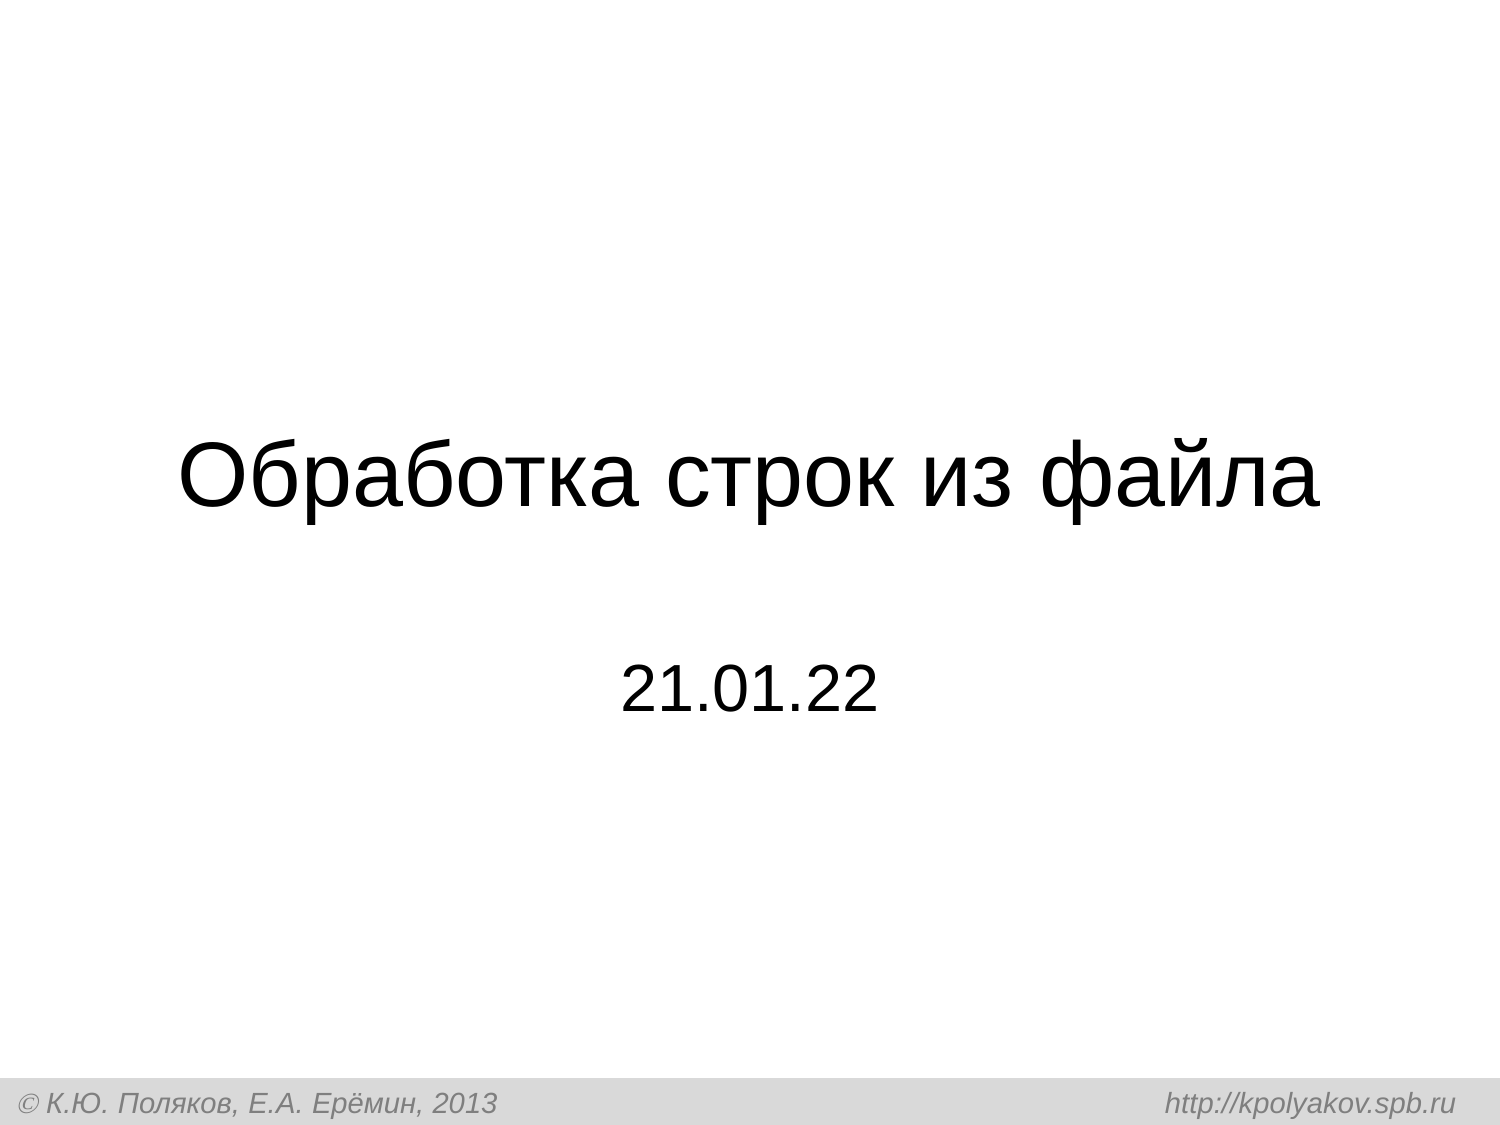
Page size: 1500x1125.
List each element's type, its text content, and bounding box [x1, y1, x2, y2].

title Обработка строк из файла [112, 349, 1388, 591]
subtitle 21.01.22 [225, 637, 1275, 925]
